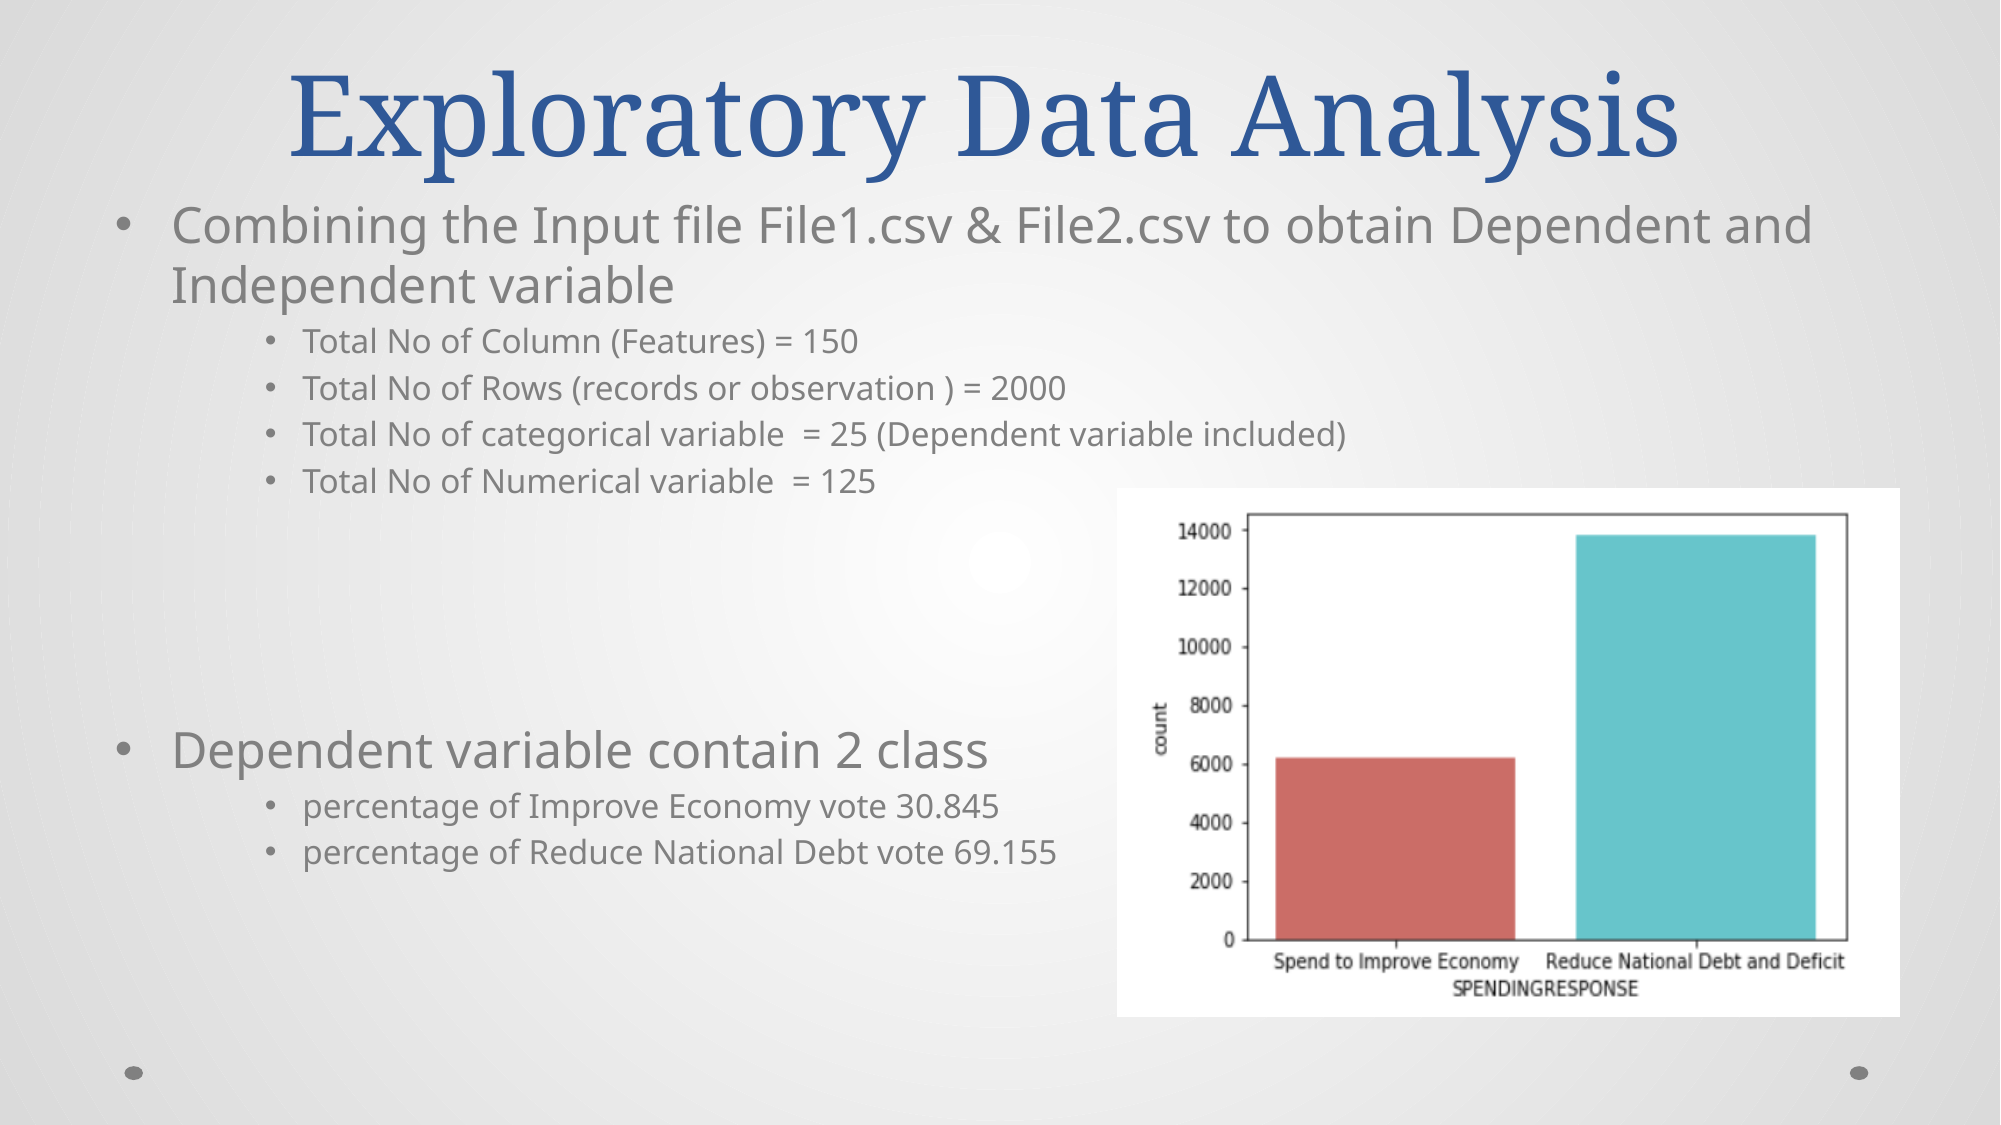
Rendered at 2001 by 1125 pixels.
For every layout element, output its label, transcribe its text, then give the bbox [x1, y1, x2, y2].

title Exploratory Data Analysis [99, 26, 1900, 186]
list Combining the Input file File1.csv & File2.csv to obtain Dependent and Independent variable Total No of Column (Features) = 150 Total No of Rows (records or observation ) = 2000 Total No of categorical variable = 25 (Dependent variable included) Total No of Numerical variable = 125 Dependent variable contain 2 class percentage of Improve Economy vote 30.845 percentage of Reduce National Debt vote 69.155 [99, 186, 1900, 1005]
picture [1117, 488, 1901, 1018]
